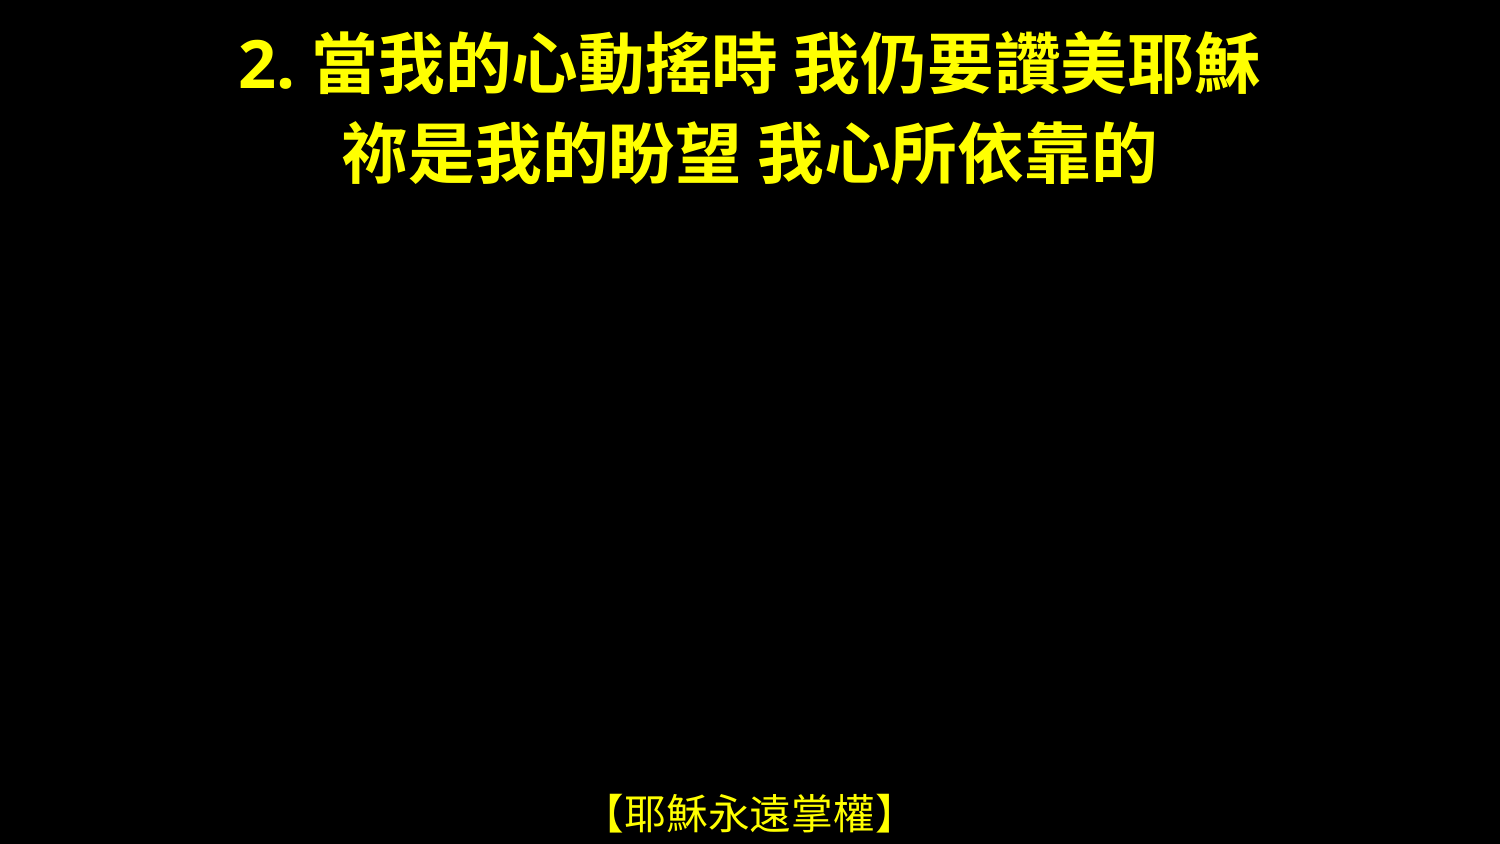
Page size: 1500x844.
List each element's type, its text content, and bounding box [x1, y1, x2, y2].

text_box 祢是我的盼望 我心所依靠的 [326, 104, 1173, 200]
text_box 【耶穌永遠掌權】 [568, 780, 932, 844]
text_box 2.當我的心動搖時 我仍要讚美耶穌 [223, 14, 1277, 110]
